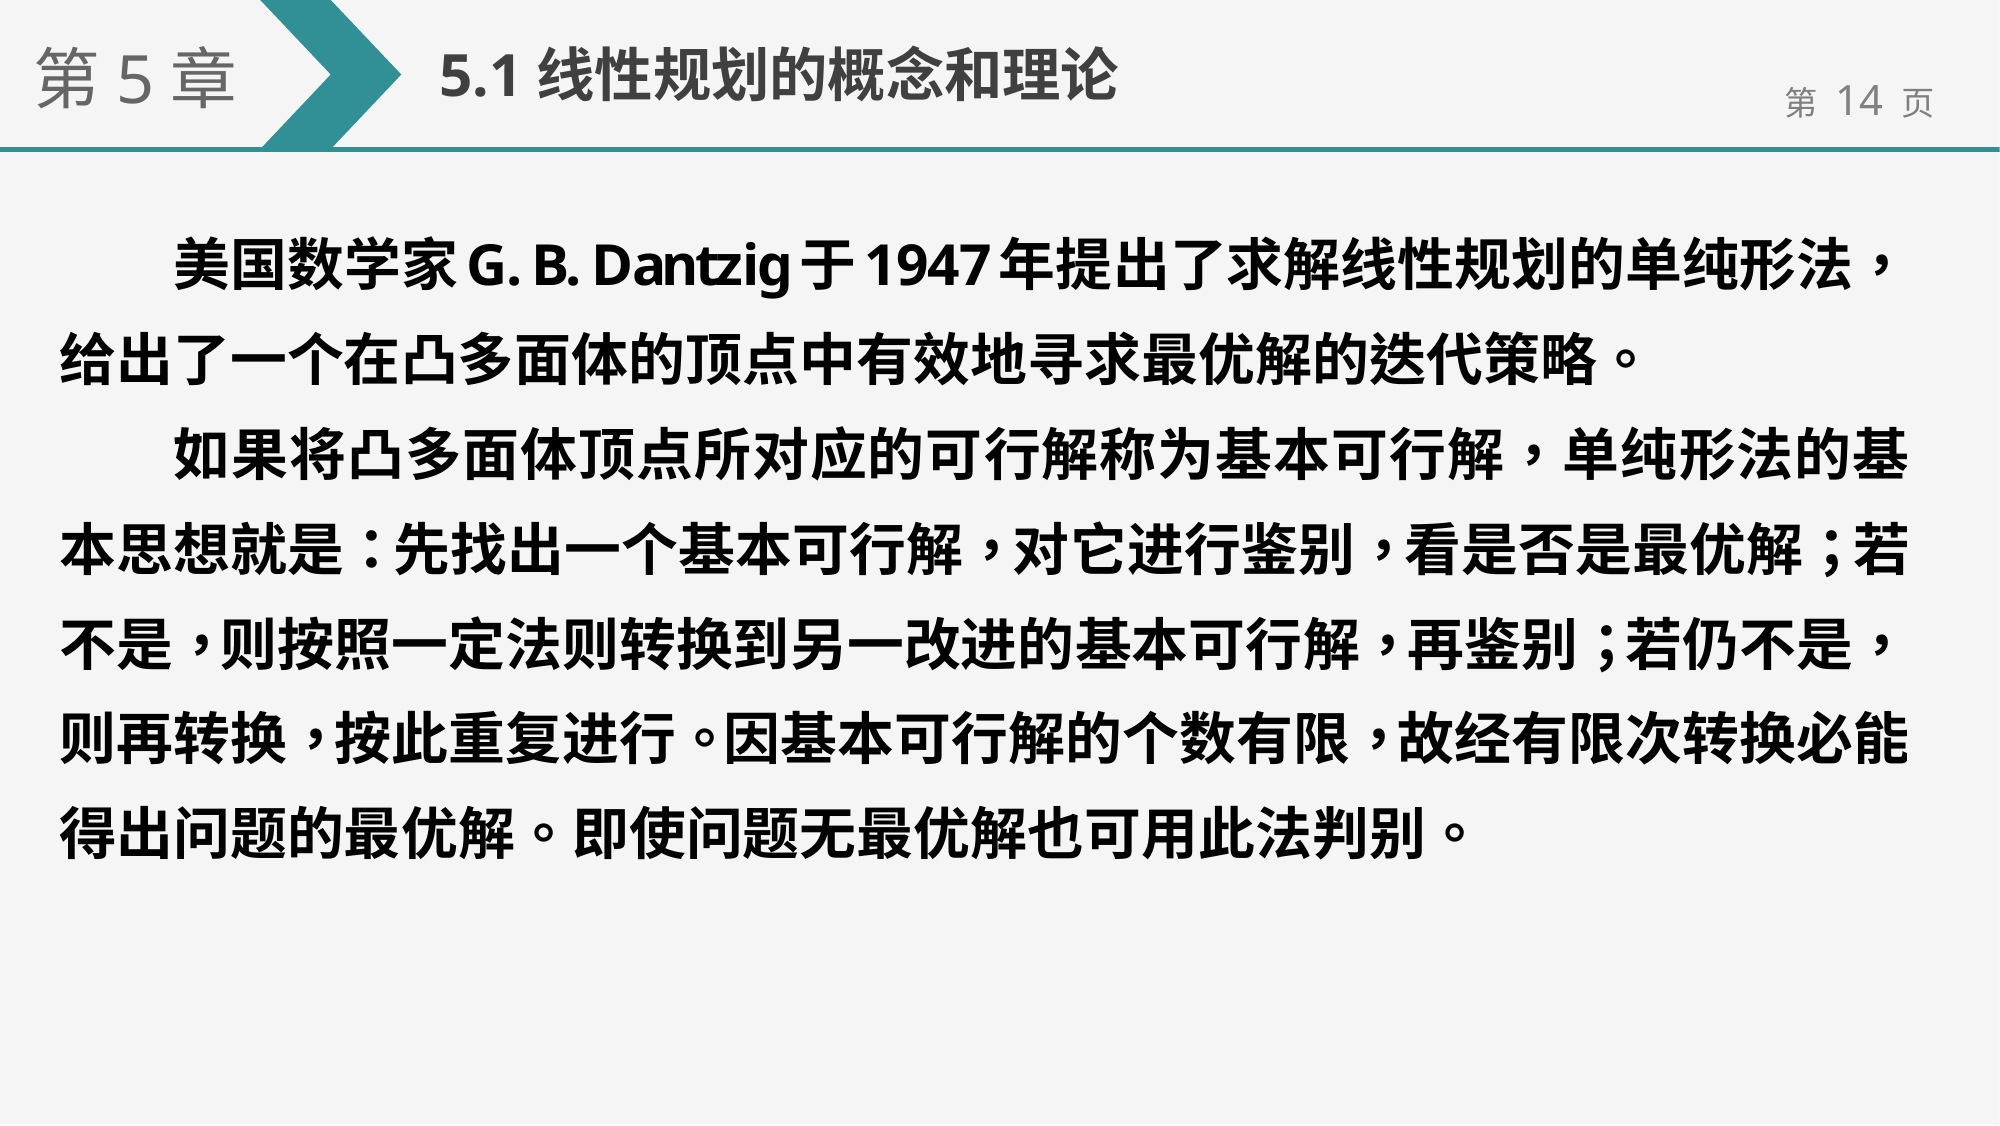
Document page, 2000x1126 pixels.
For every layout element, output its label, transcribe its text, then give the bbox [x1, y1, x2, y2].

text_box [258, 0, 403, 148]
text_box 5.1线性规划的概念和理论 [424, 31, 1366, 116]
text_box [59, 218, 1907, 882]
text_box 第5章 [19, 29, 253, 125]
